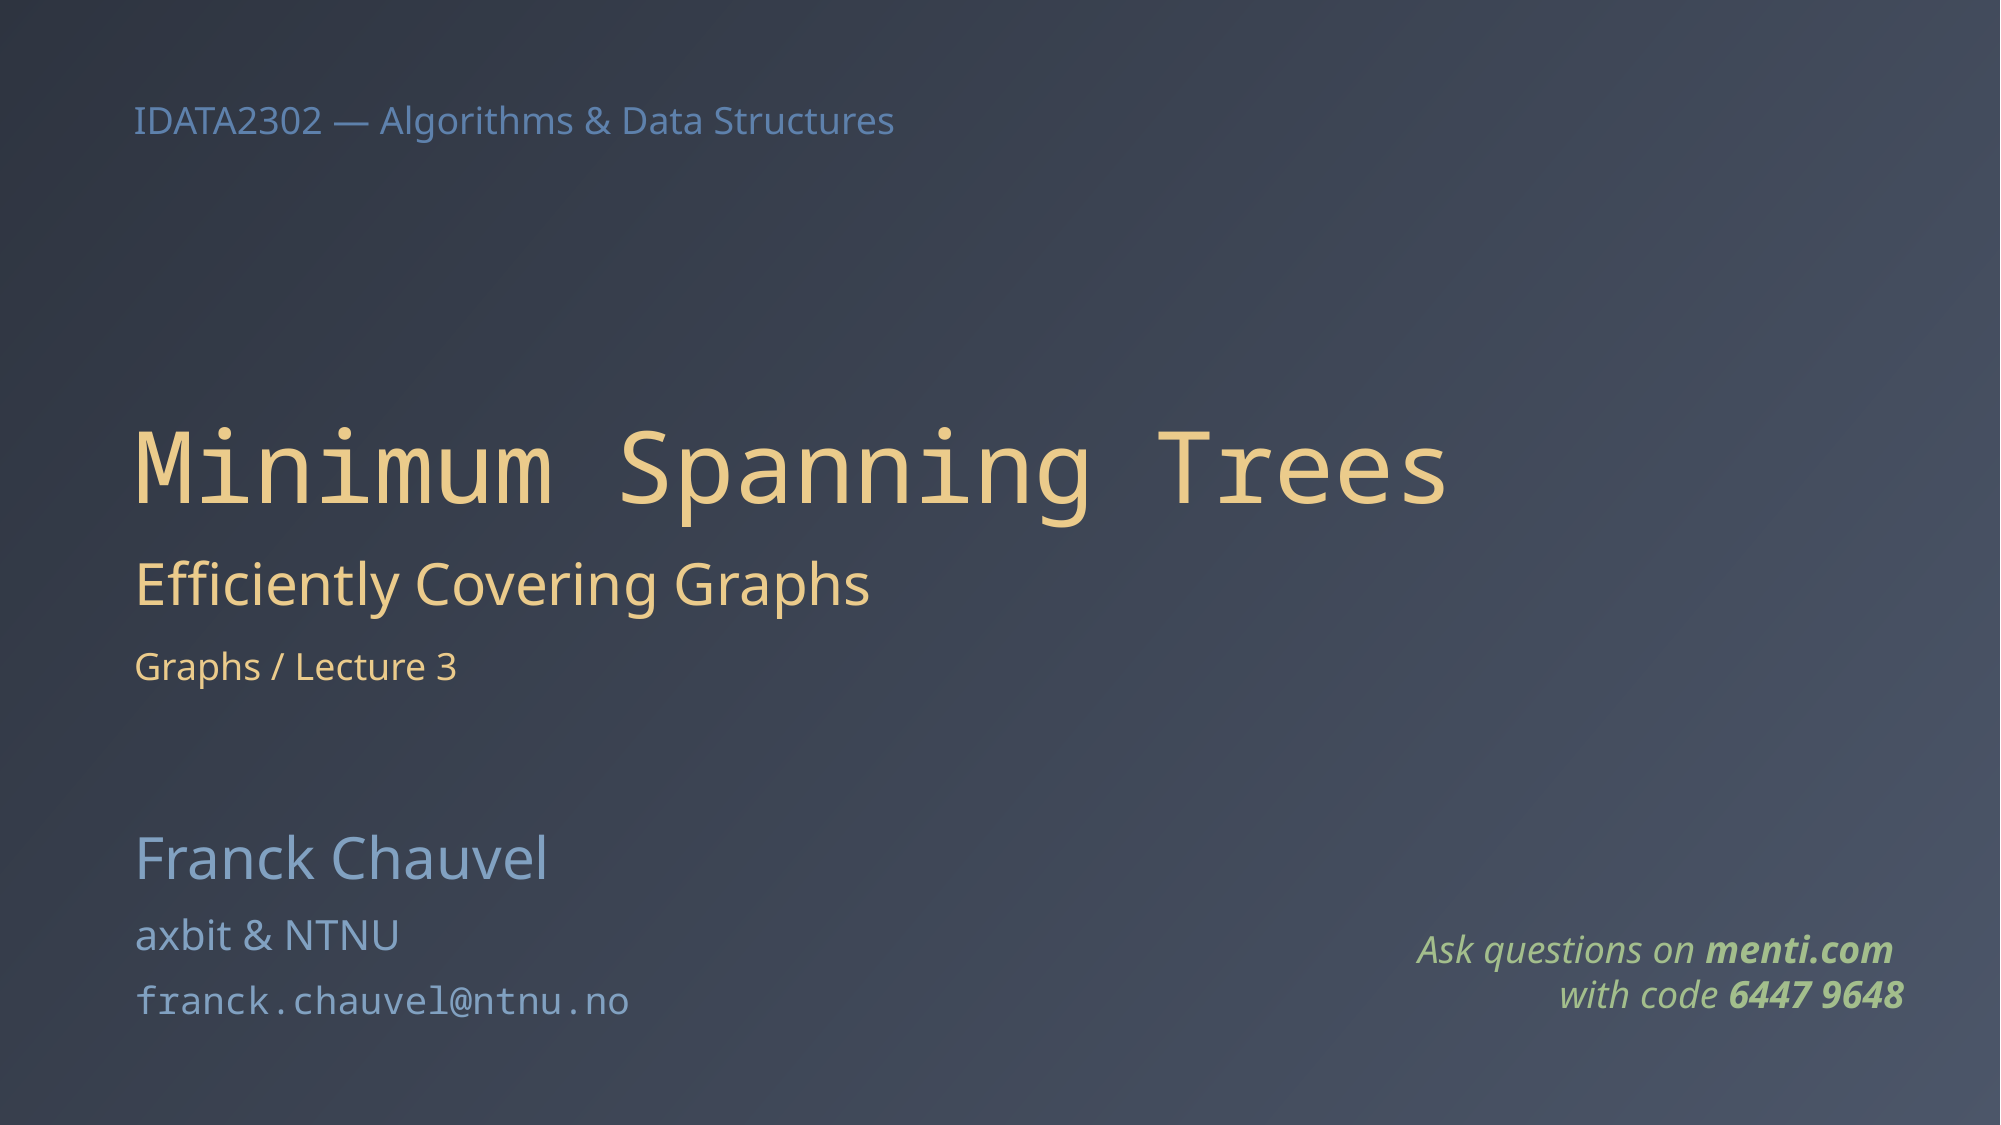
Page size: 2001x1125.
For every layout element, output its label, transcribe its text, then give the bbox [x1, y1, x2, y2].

text_box Ask questions on menti.com with code 6447 9648 [1331, 918, 1919, 1024]
list franck.chauvel@ntnu.no [119, 975, 1881, 1031]
title Minimum Spanning Trees [119, 251, 1877, 533]
list Graphs / Lecture 3 [119, 640, 1876, 716]
list axbit & NTNU [119, 899, 1878, 975]
subtitle Efficiently Covering Graphs [119, 536, 1877, 636]
list Franck Chauvel [119, 822, 1877, 899]
